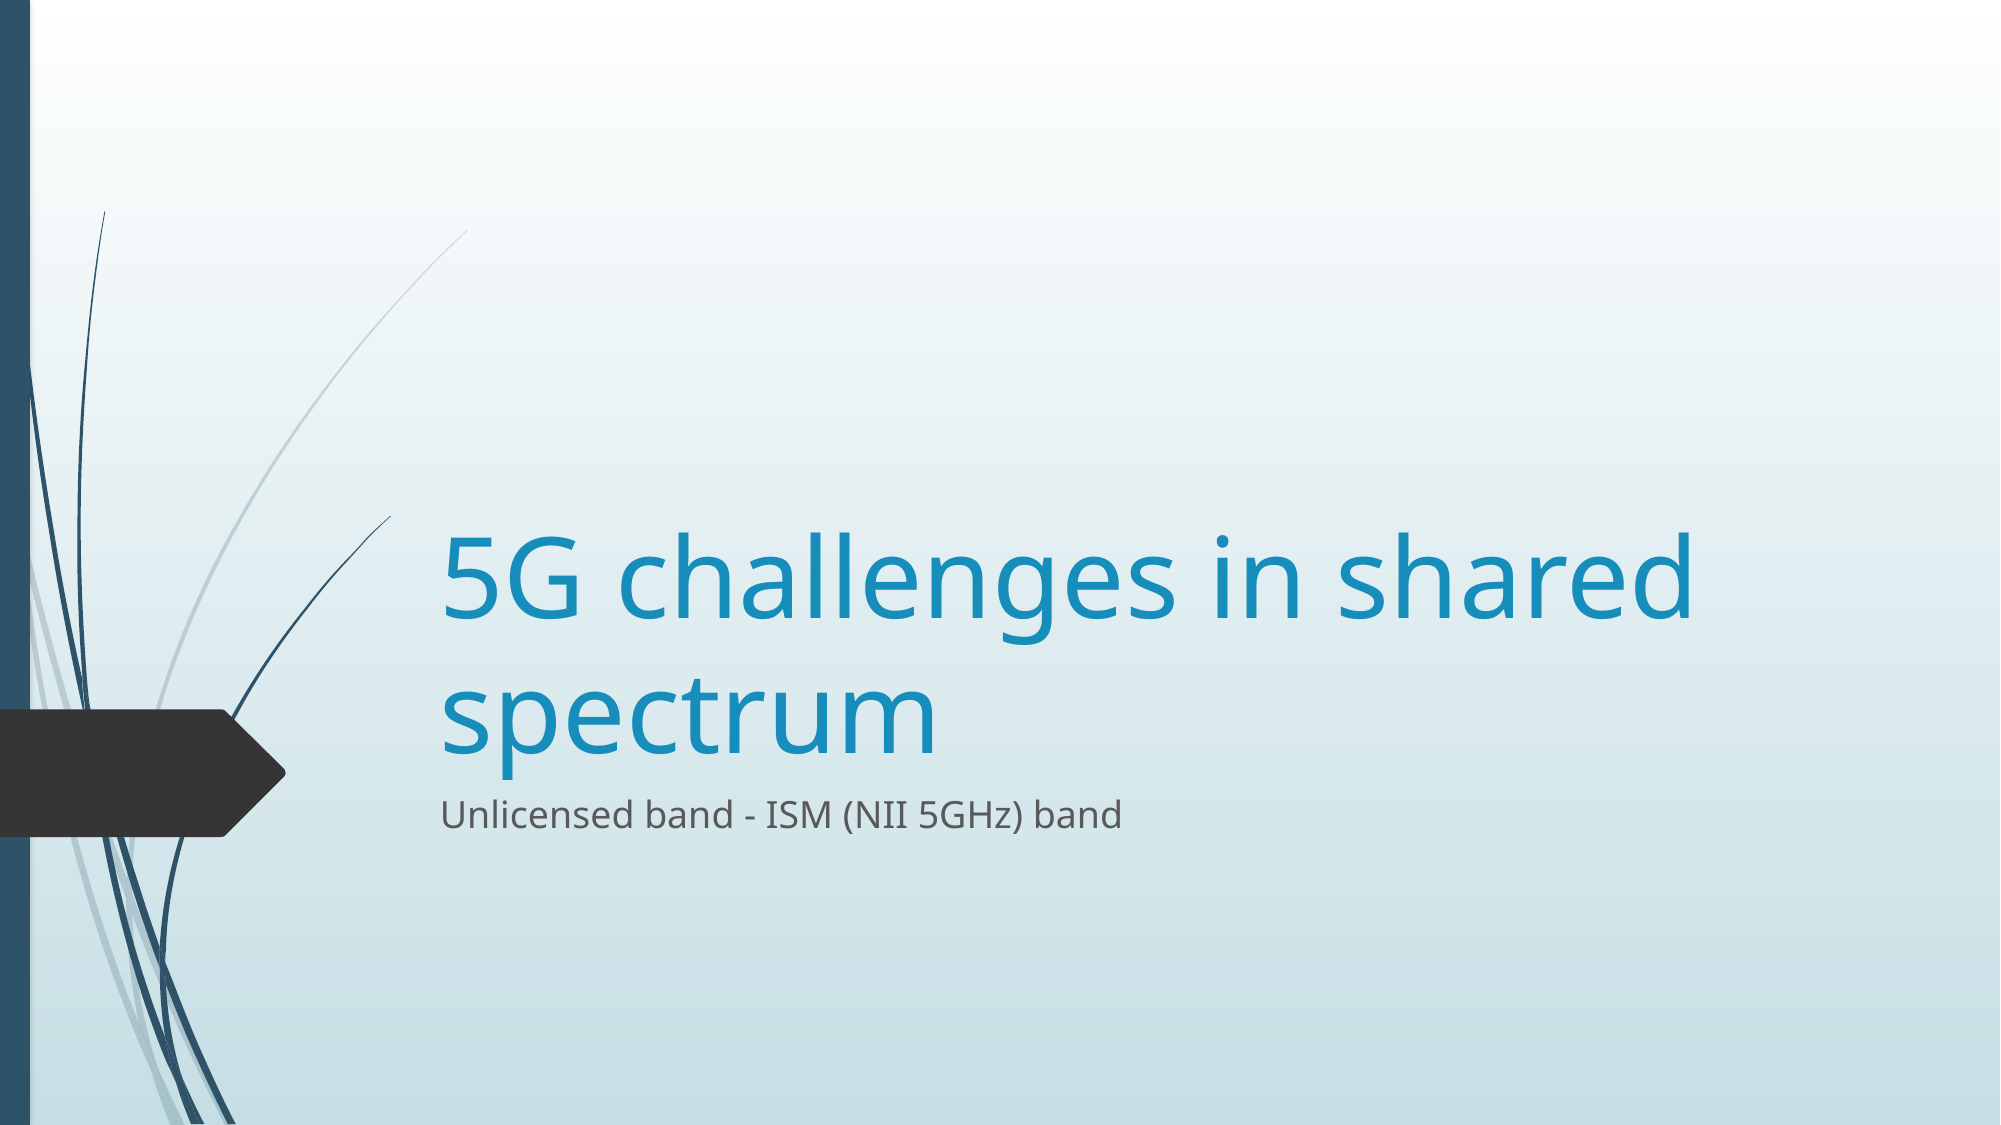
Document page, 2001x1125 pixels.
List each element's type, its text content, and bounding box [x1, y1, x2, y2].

title 5G challenges in shared spectrum [424, 412, 1888, 783]
subtitle Unlicensed band - ISM (NII 5GHz) band [424, 783, 1888, 969]
